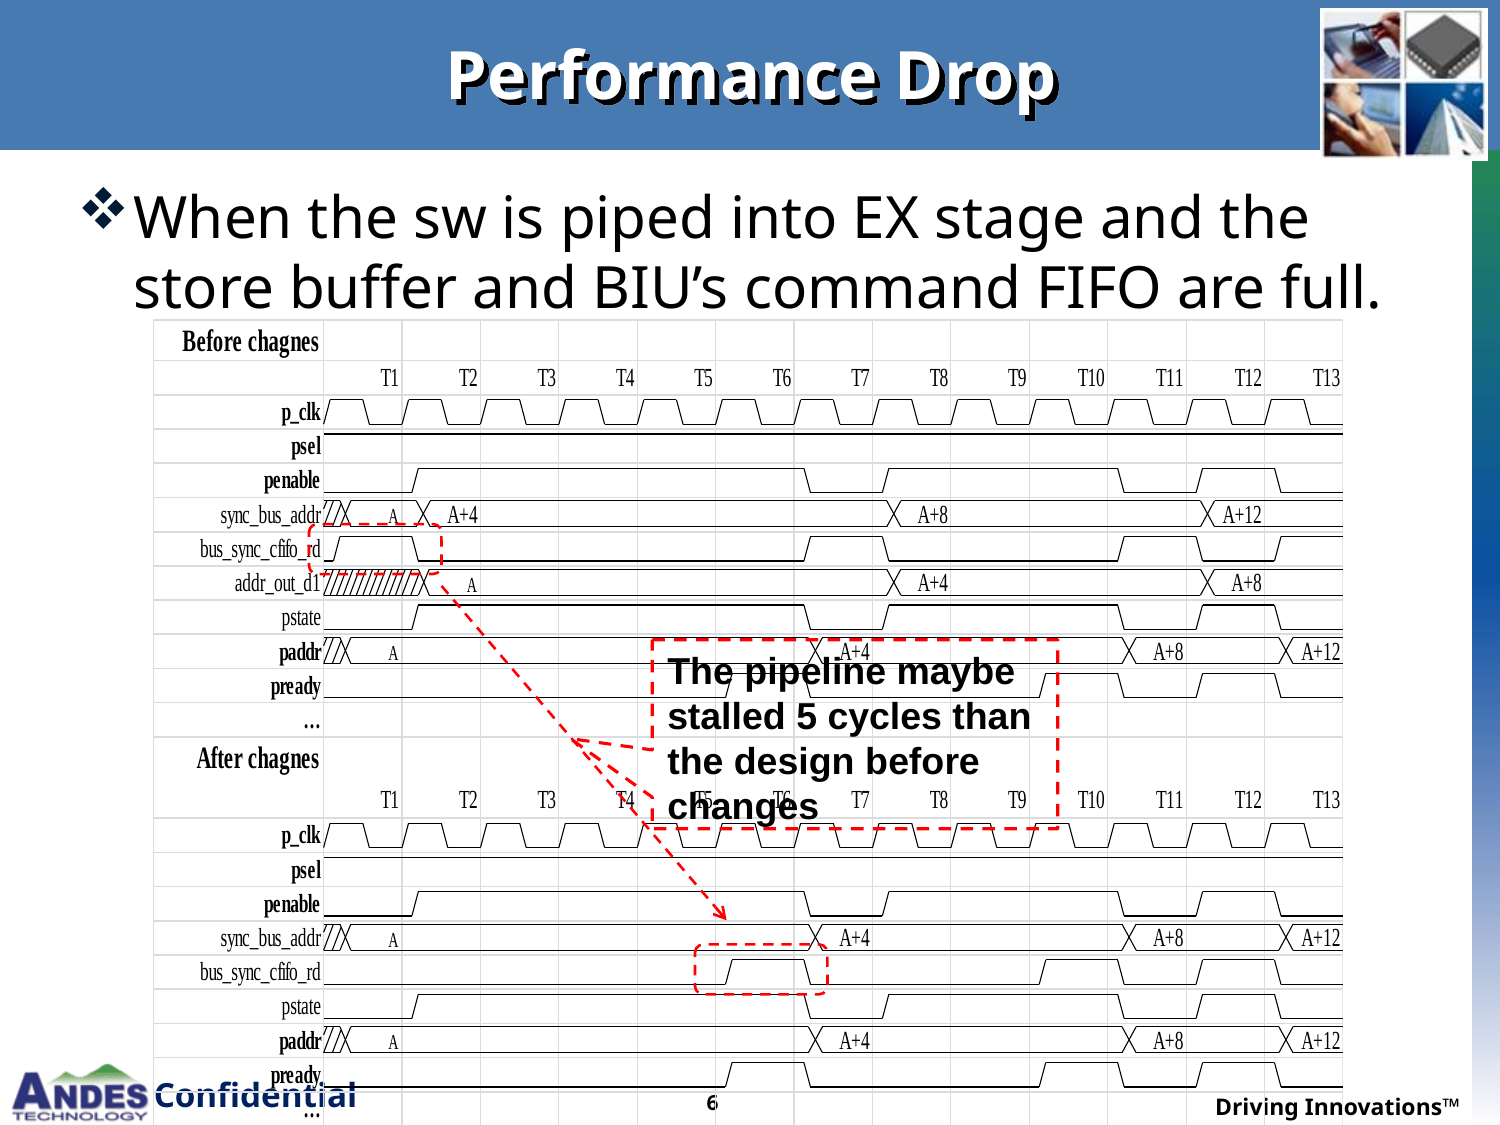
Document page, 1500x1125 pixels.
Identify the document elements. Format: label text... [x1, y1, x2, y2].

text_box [152, 318, 1344, 1125]
picture [0, 1063, 152, 1123]
picture [1320, 8, 1500, 1125]
title Performance Drop [52, 23, 1451, 124]
list When the sw is piped into EX stage and the store buffer and BIU’s command FIFO are full. [62, 172, 1444, 1048]
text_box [441, 585, 727, 921]
